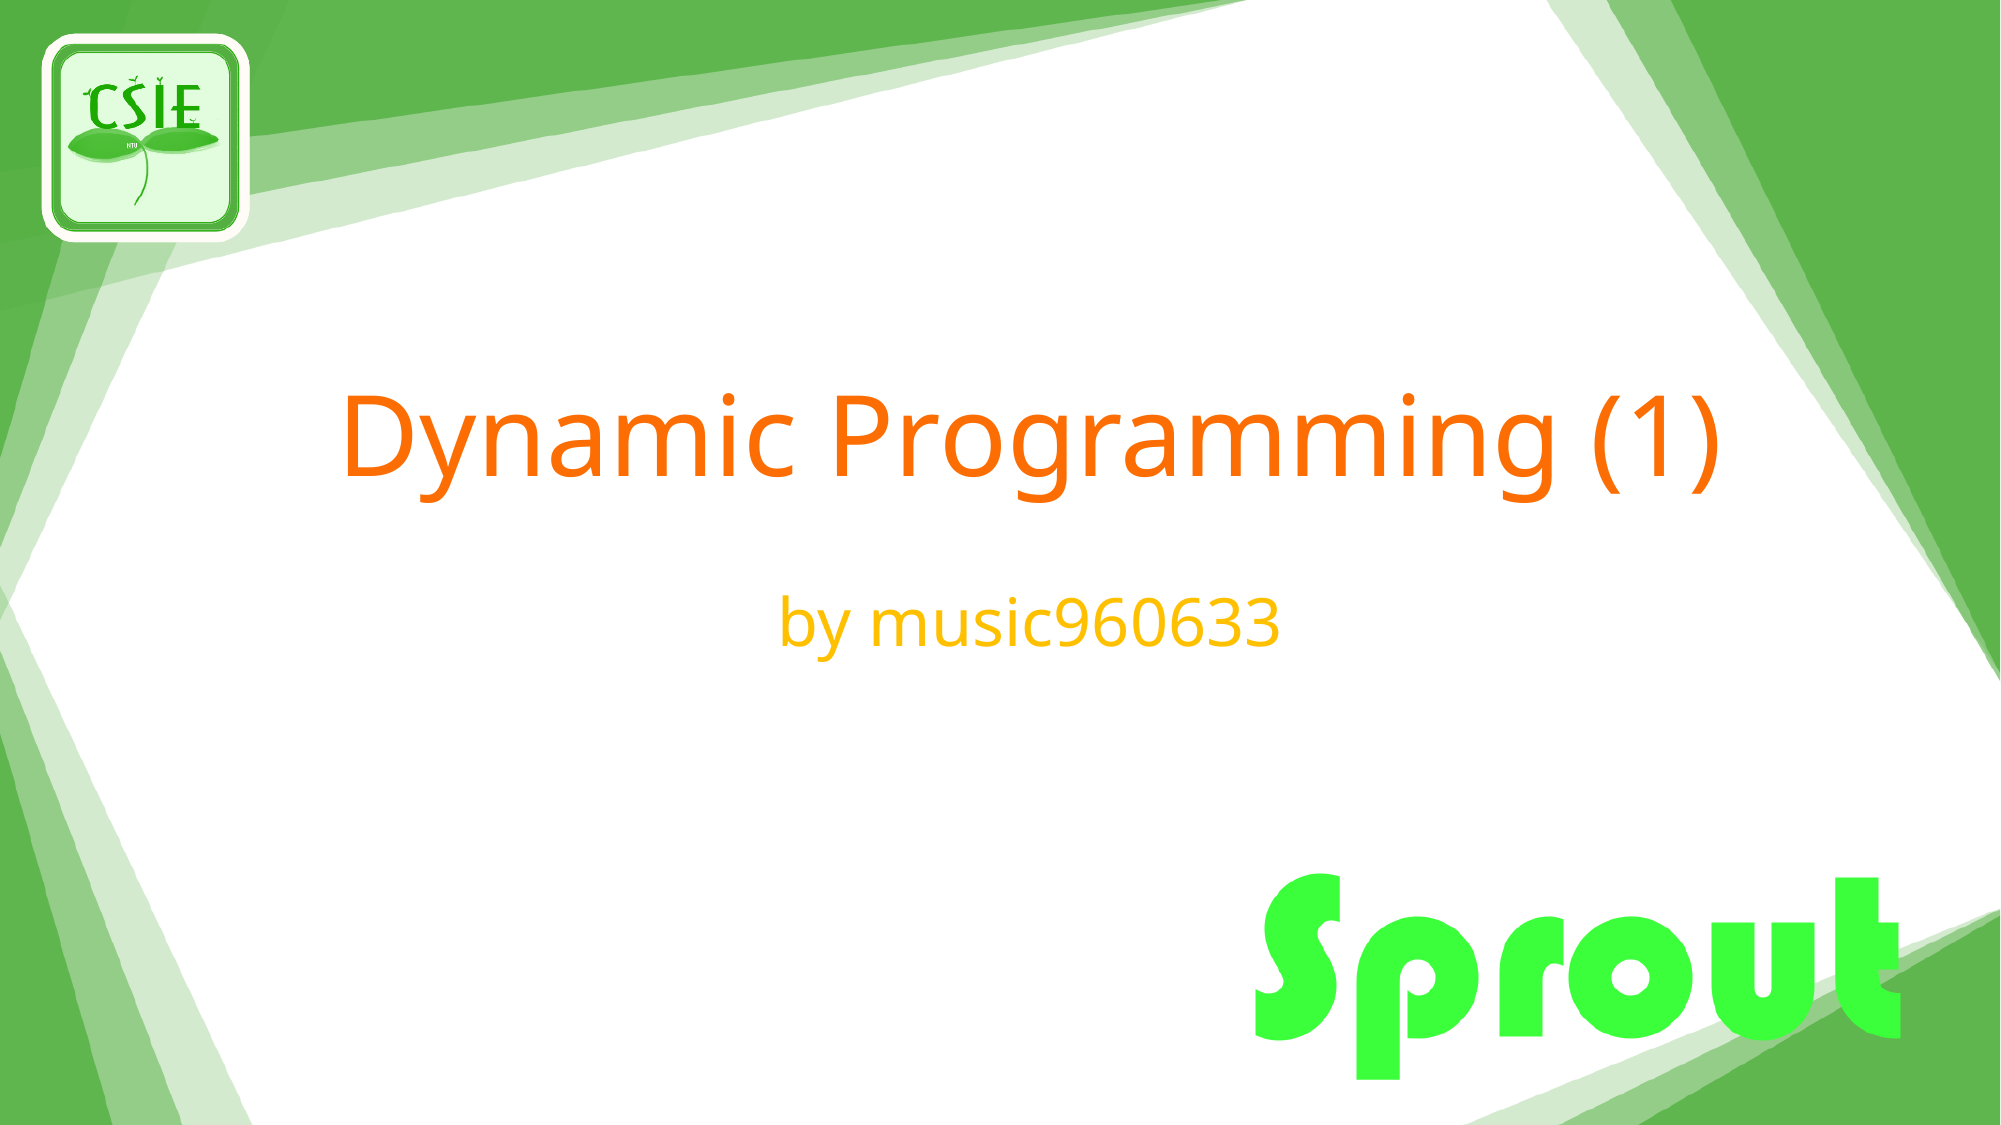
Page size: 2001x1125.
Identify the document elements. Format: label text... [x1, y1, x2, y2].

picture [0, 0, 2001, 1125]
subtitle by music960633 [280, 581, 1781, 896]
title Dynamic Programming (1) [249, 333, 1812, 509]
